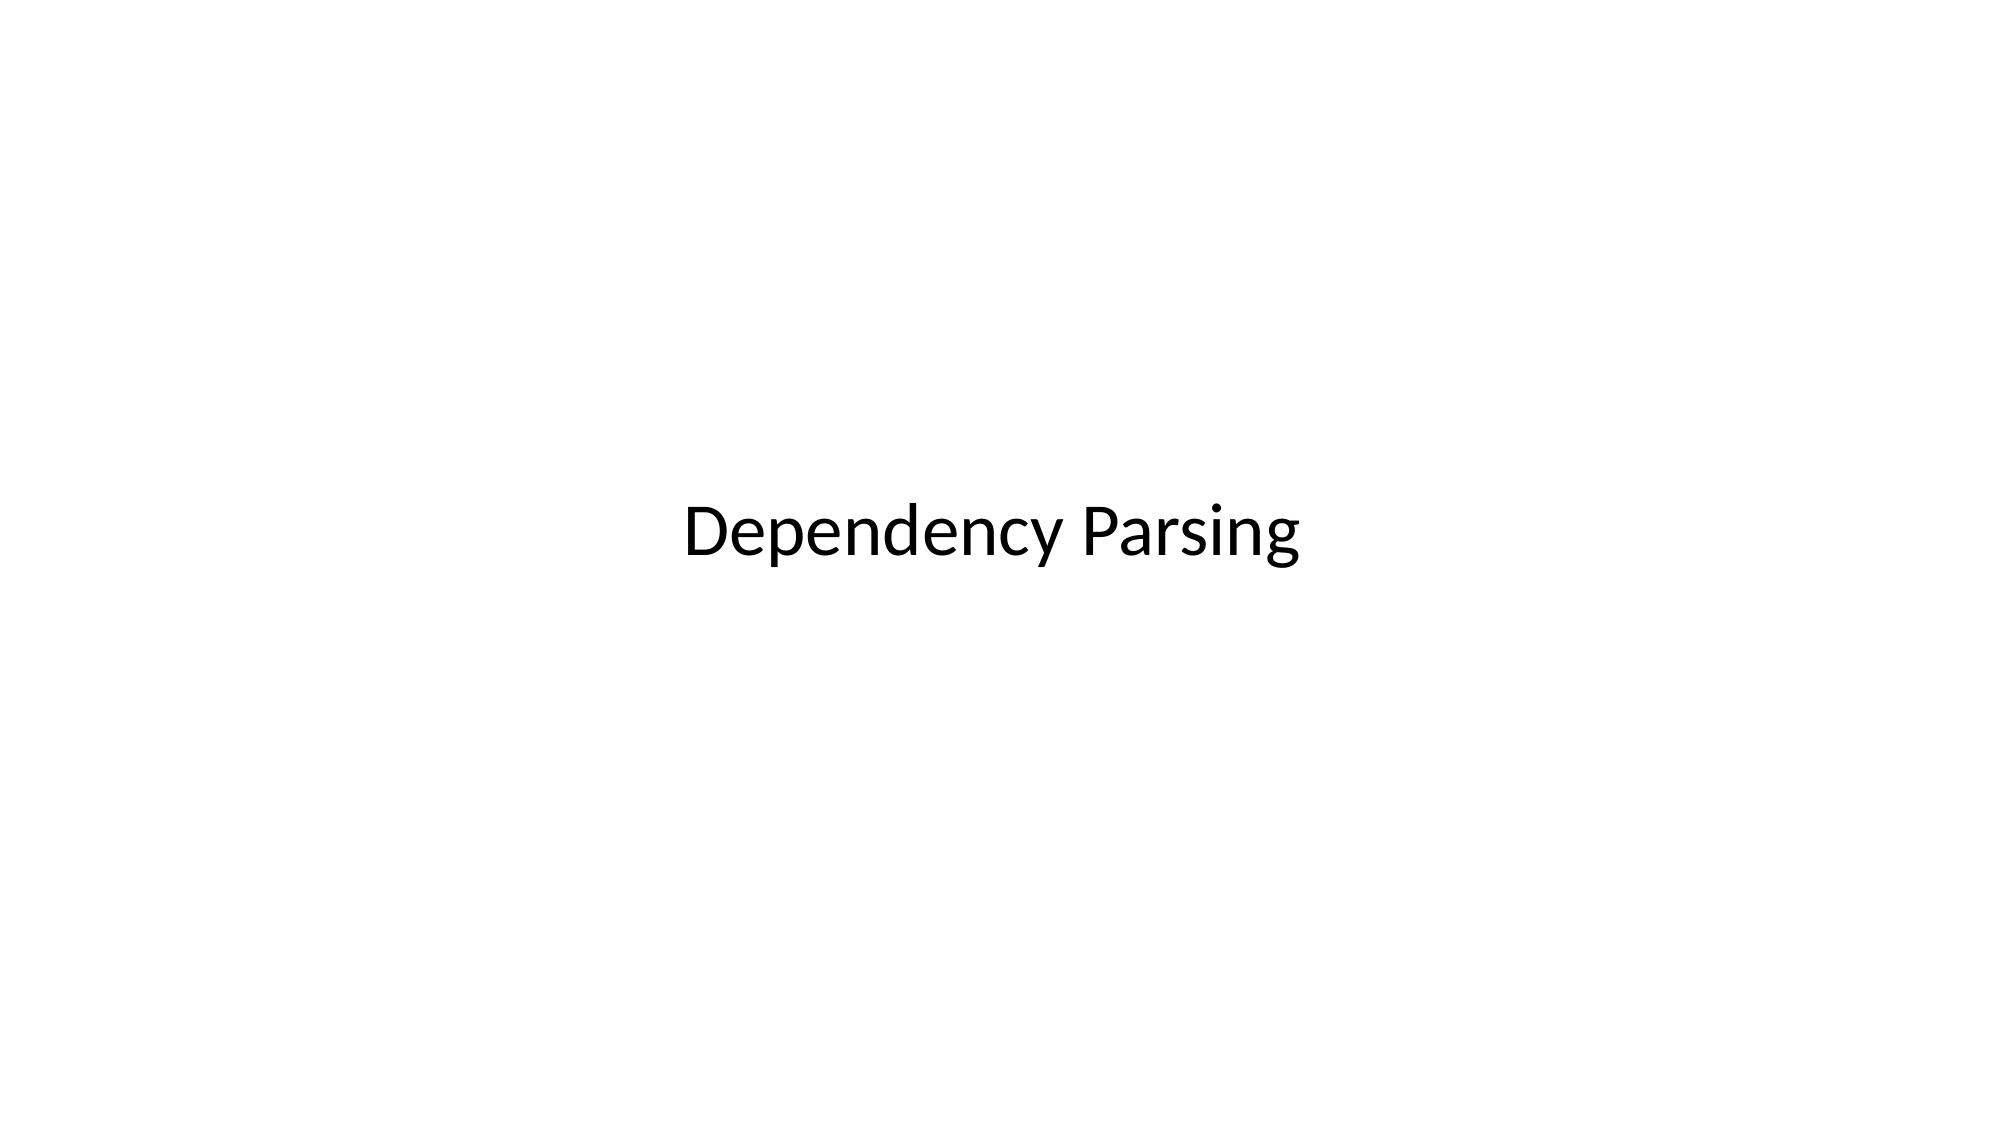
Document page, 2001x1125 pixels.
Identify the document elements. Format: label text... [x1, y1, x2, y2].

text_box Dependency Parsing [668, 473, 1317, 579]
